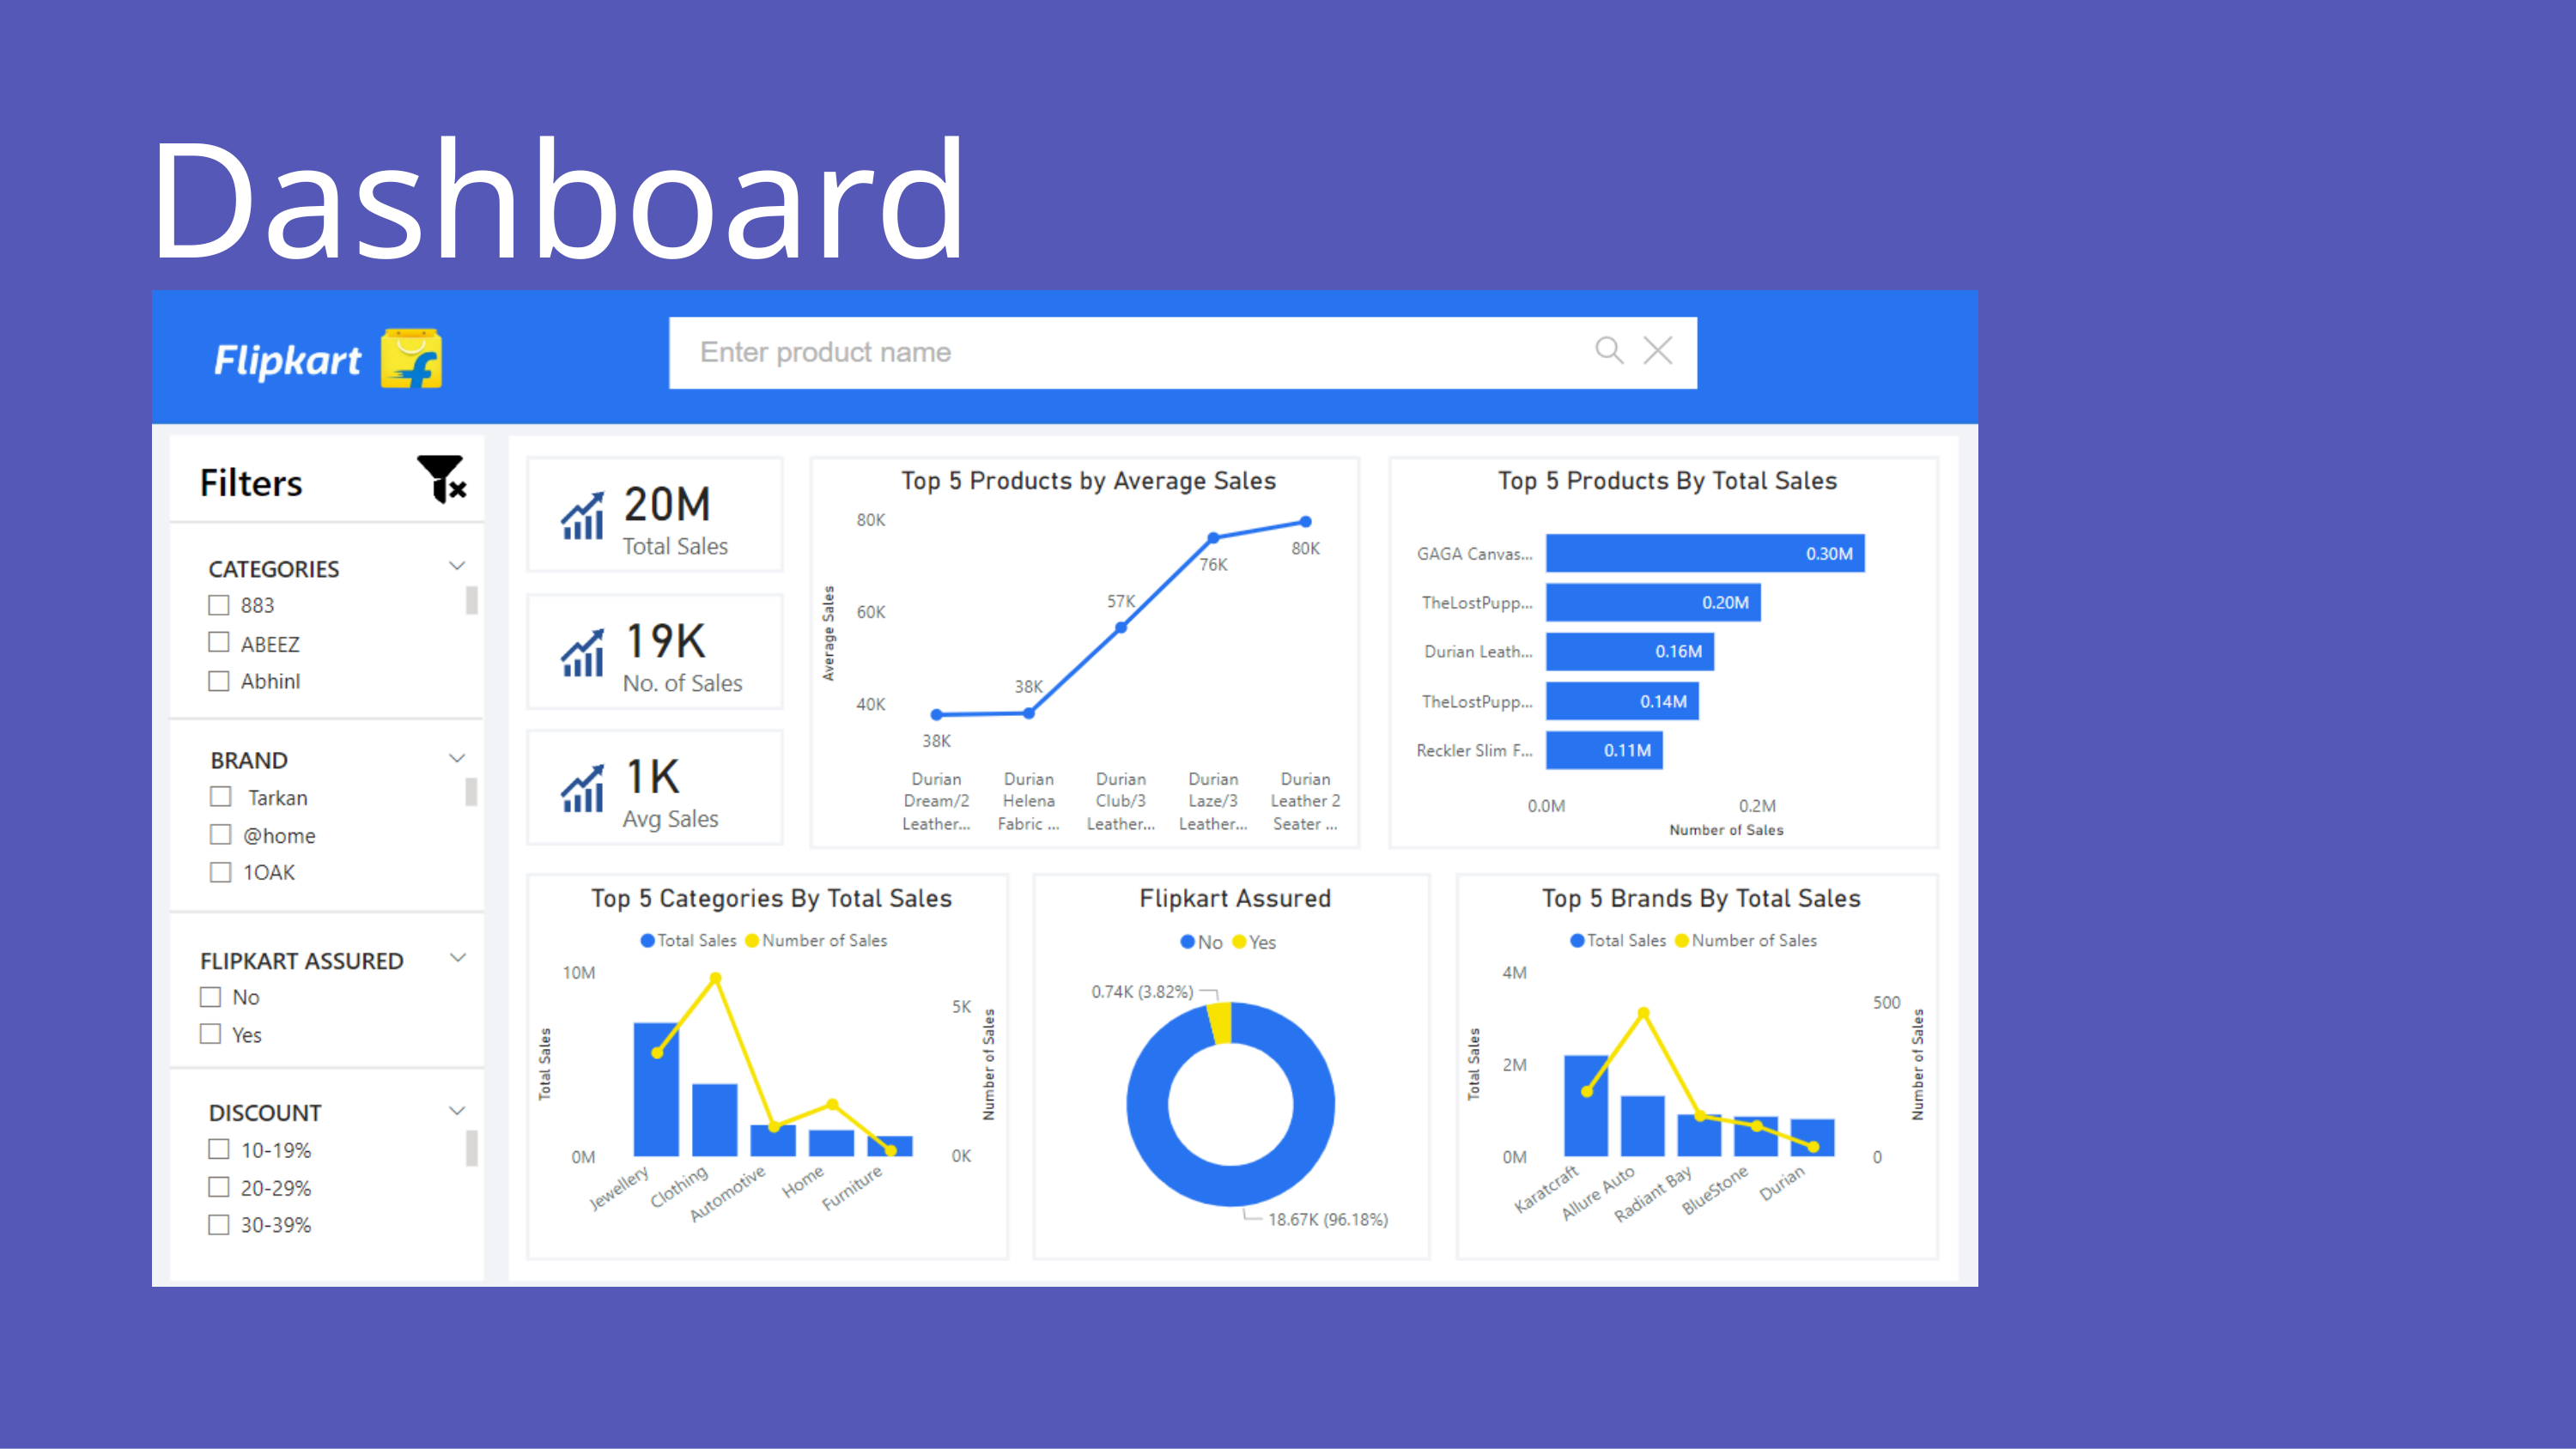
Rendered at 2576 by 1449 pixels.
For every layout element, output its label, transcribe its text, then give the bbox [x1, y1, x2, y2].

picture [151, 290, 1978, 1287]
text_box Dashboard [144, 21, 2432, 332]
